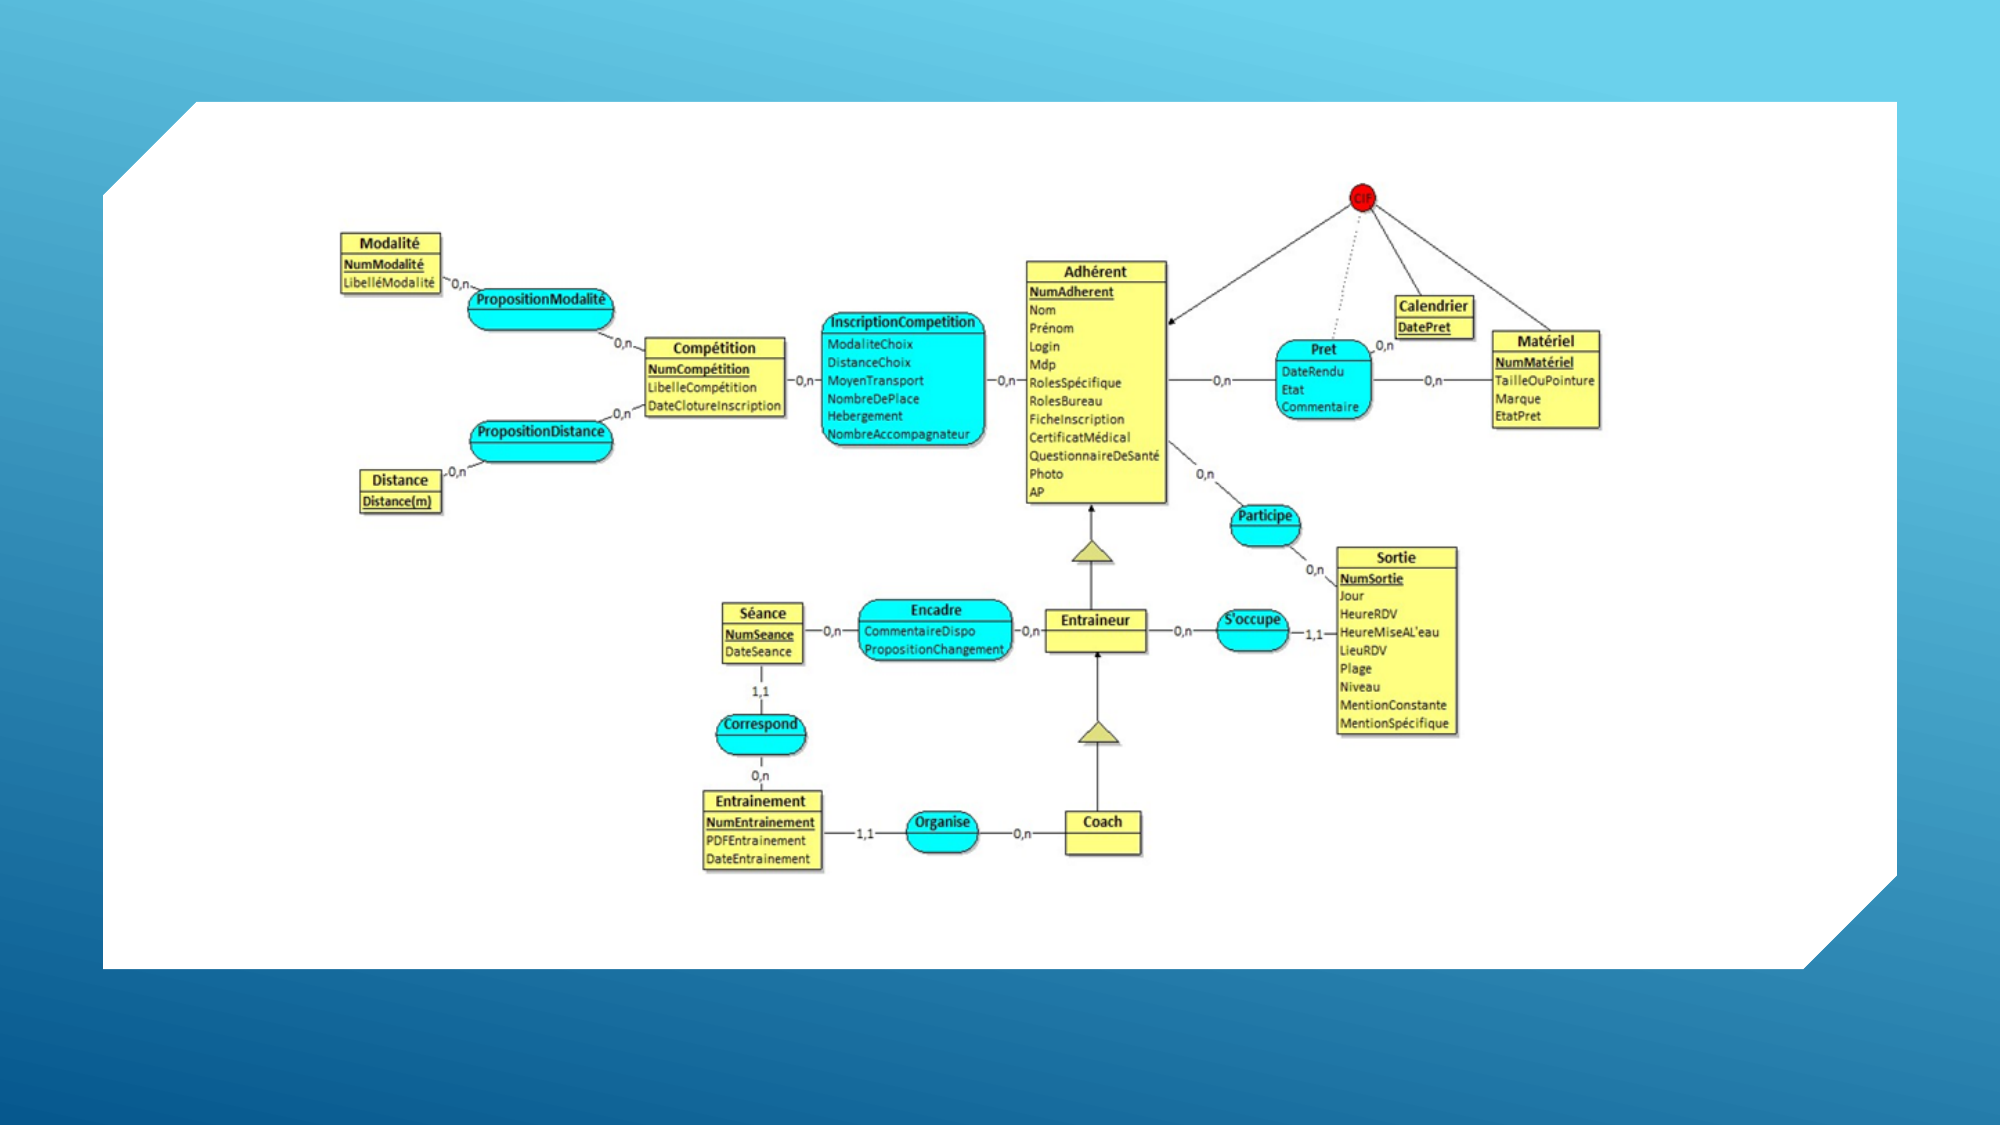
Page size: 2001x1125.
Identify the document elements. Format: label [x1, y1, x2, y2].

text_box [0, 0, 2000, 1125]
list [289, 128, 1711, 943]
text_box [101, 100, 1899, 971]
text_box [1510, 485, 2000, 1013]
